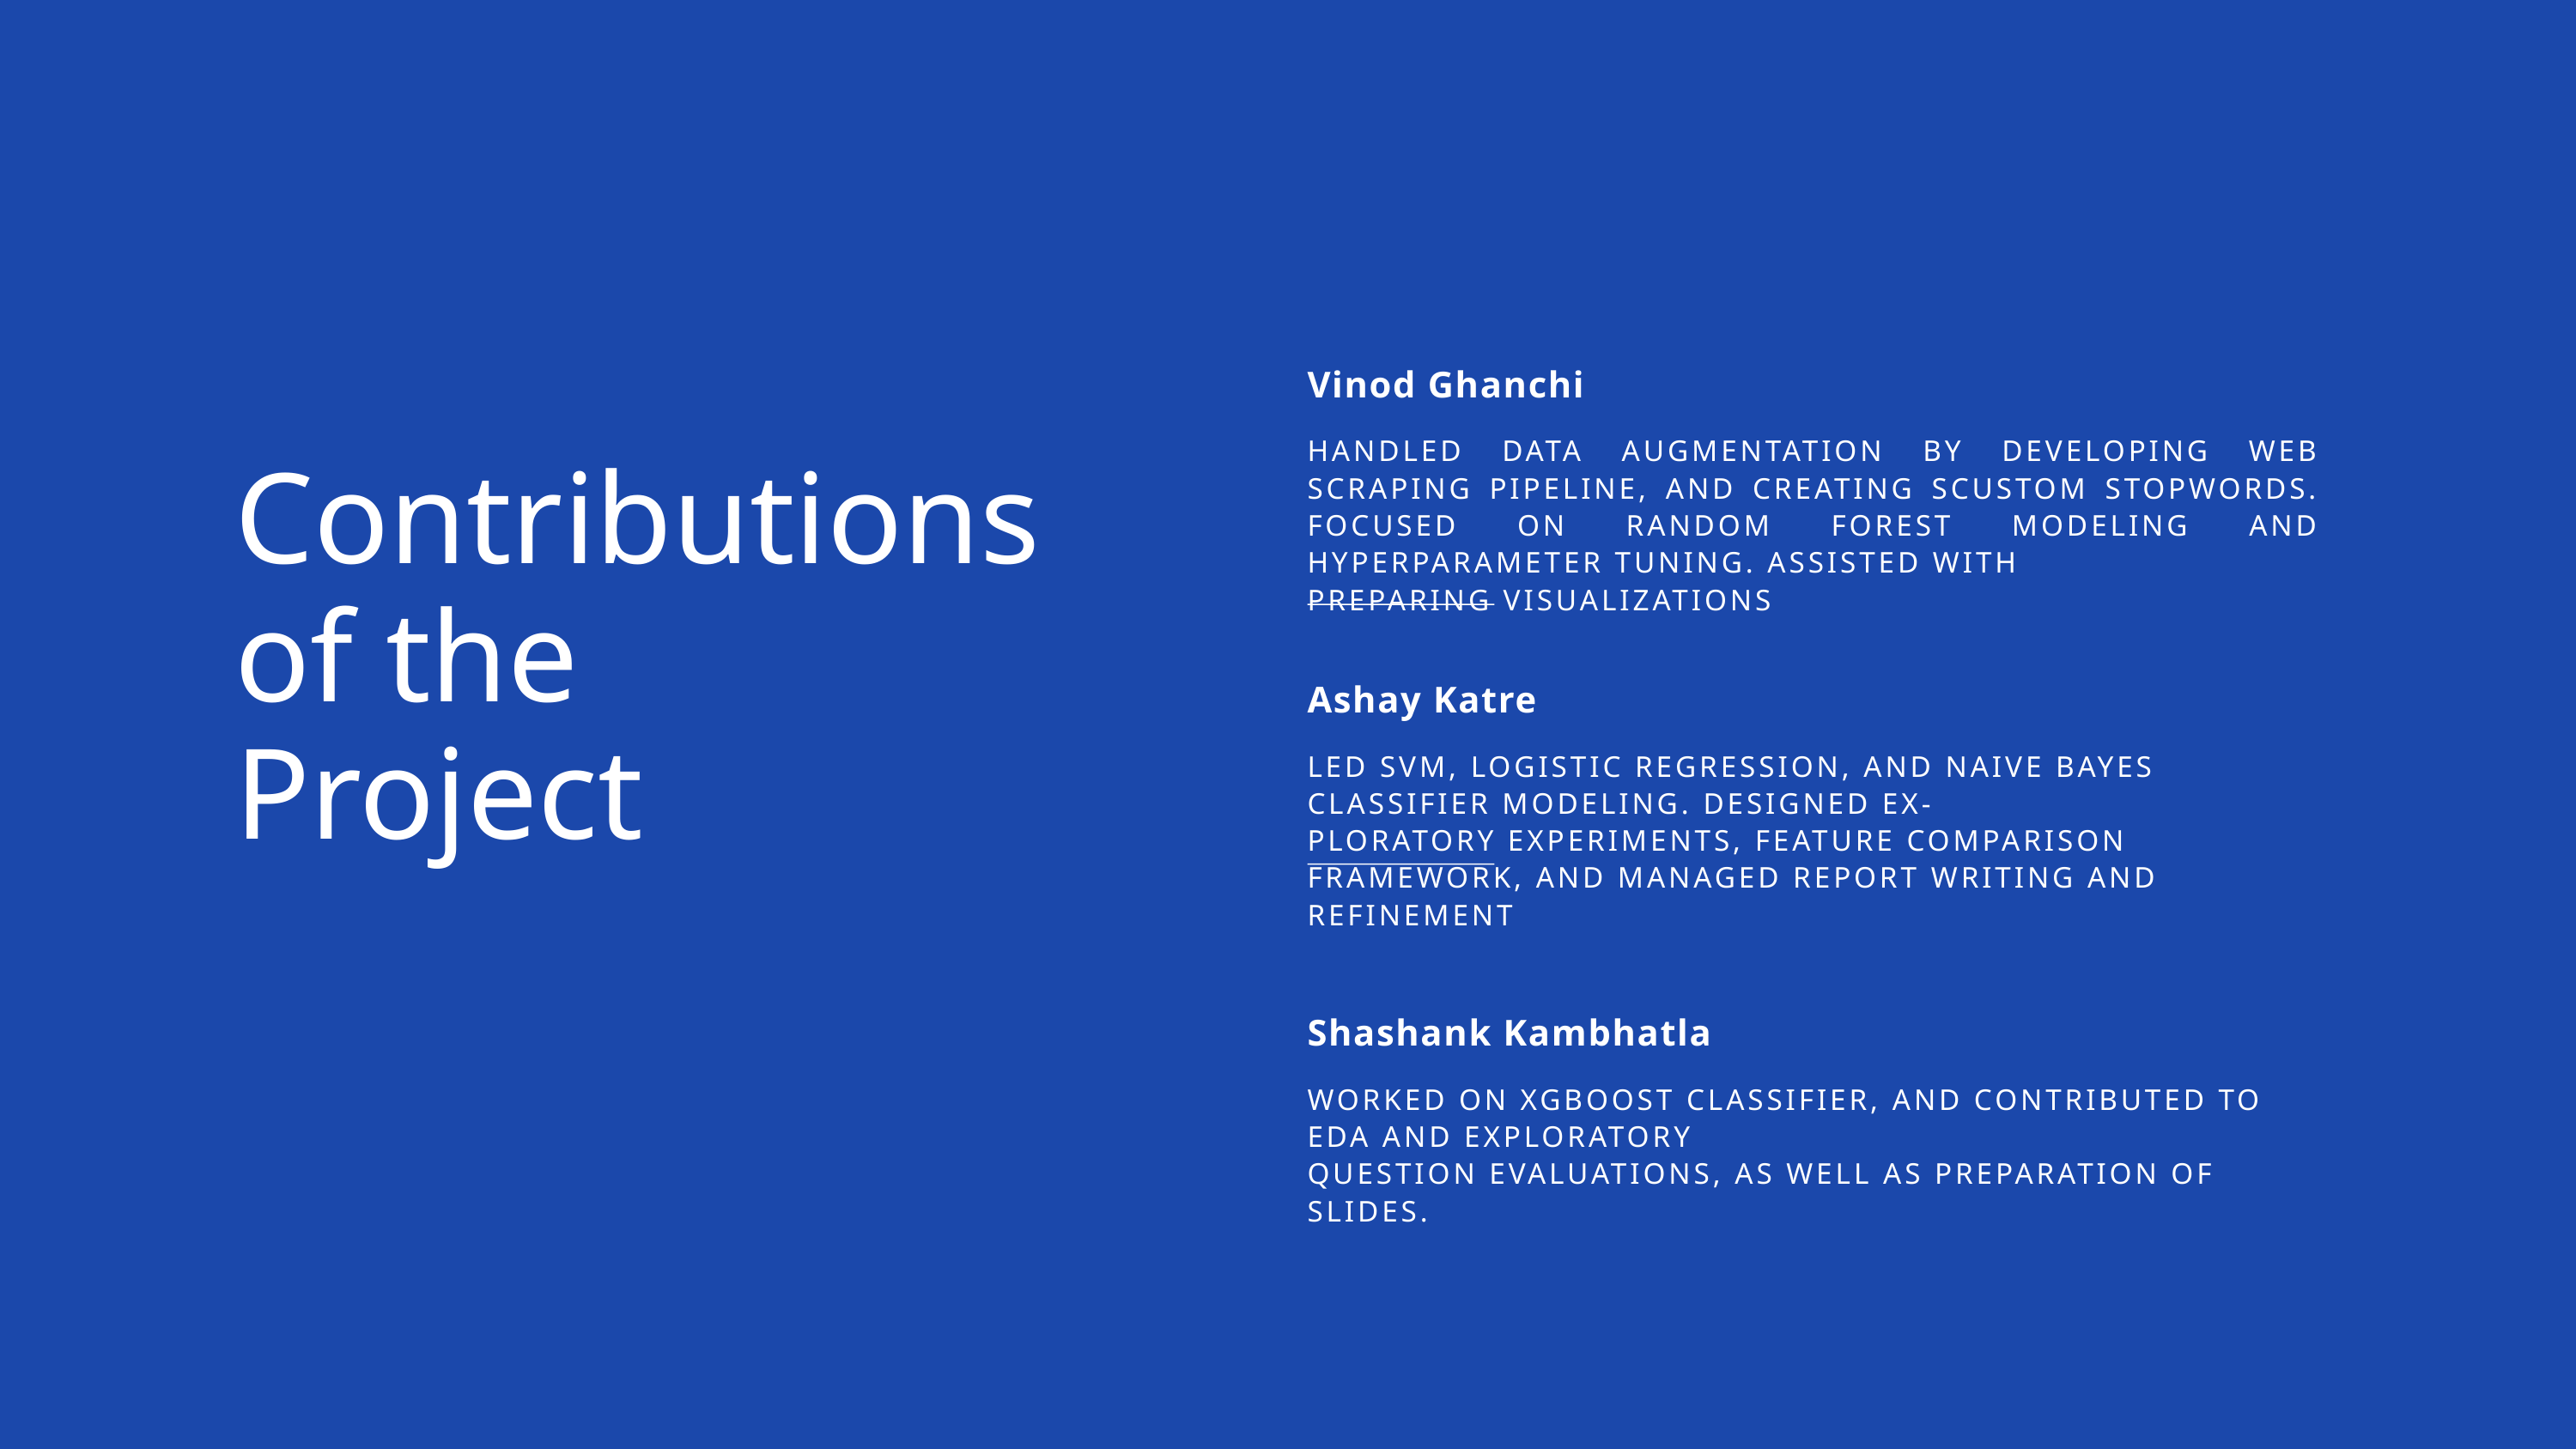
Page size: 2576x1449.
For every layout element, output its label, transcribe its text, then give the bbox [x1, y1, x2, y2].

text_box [1307, 361, 2323, 610]
text_box Contributions of the Project [234, 451, 1049, 864]
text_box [1307, 676, 2323, 925]
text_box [1307, 1009, 2323, 1222]
